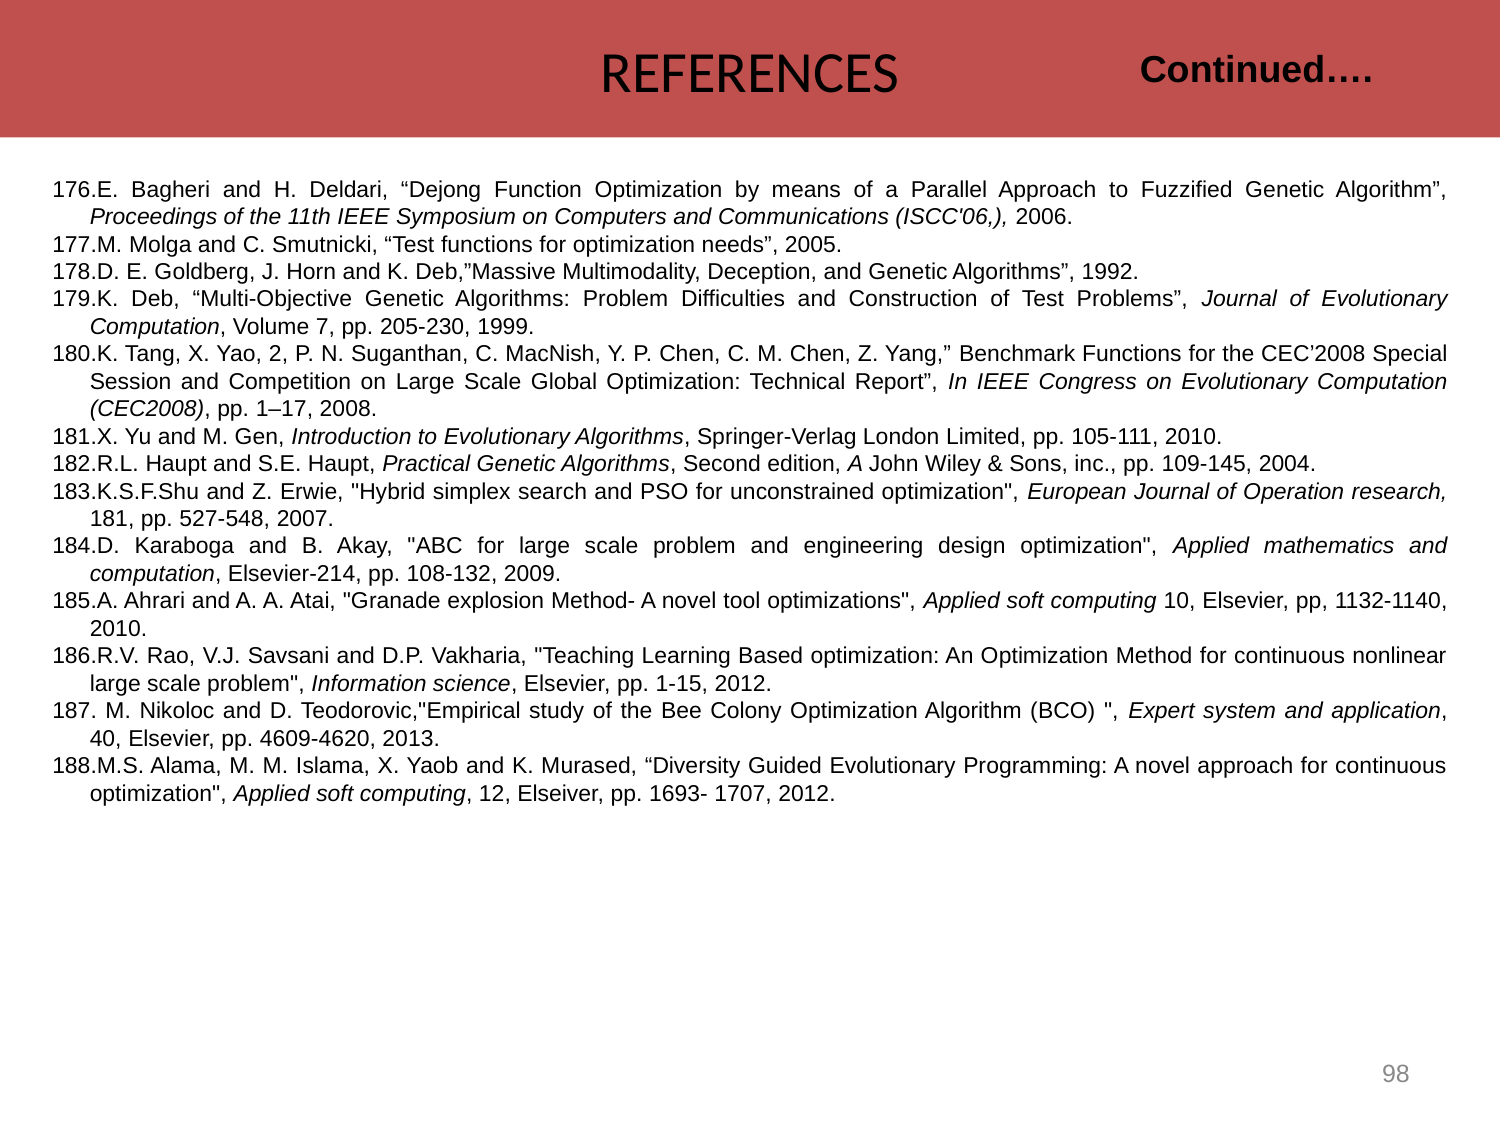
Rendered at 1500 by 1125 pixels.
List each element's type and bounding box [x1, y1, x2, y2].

text_box [37, 166, 1463, 896]
slide_number [1074, 1042, 1425, 1103]
text_box [0, 0, 1500, 138]
